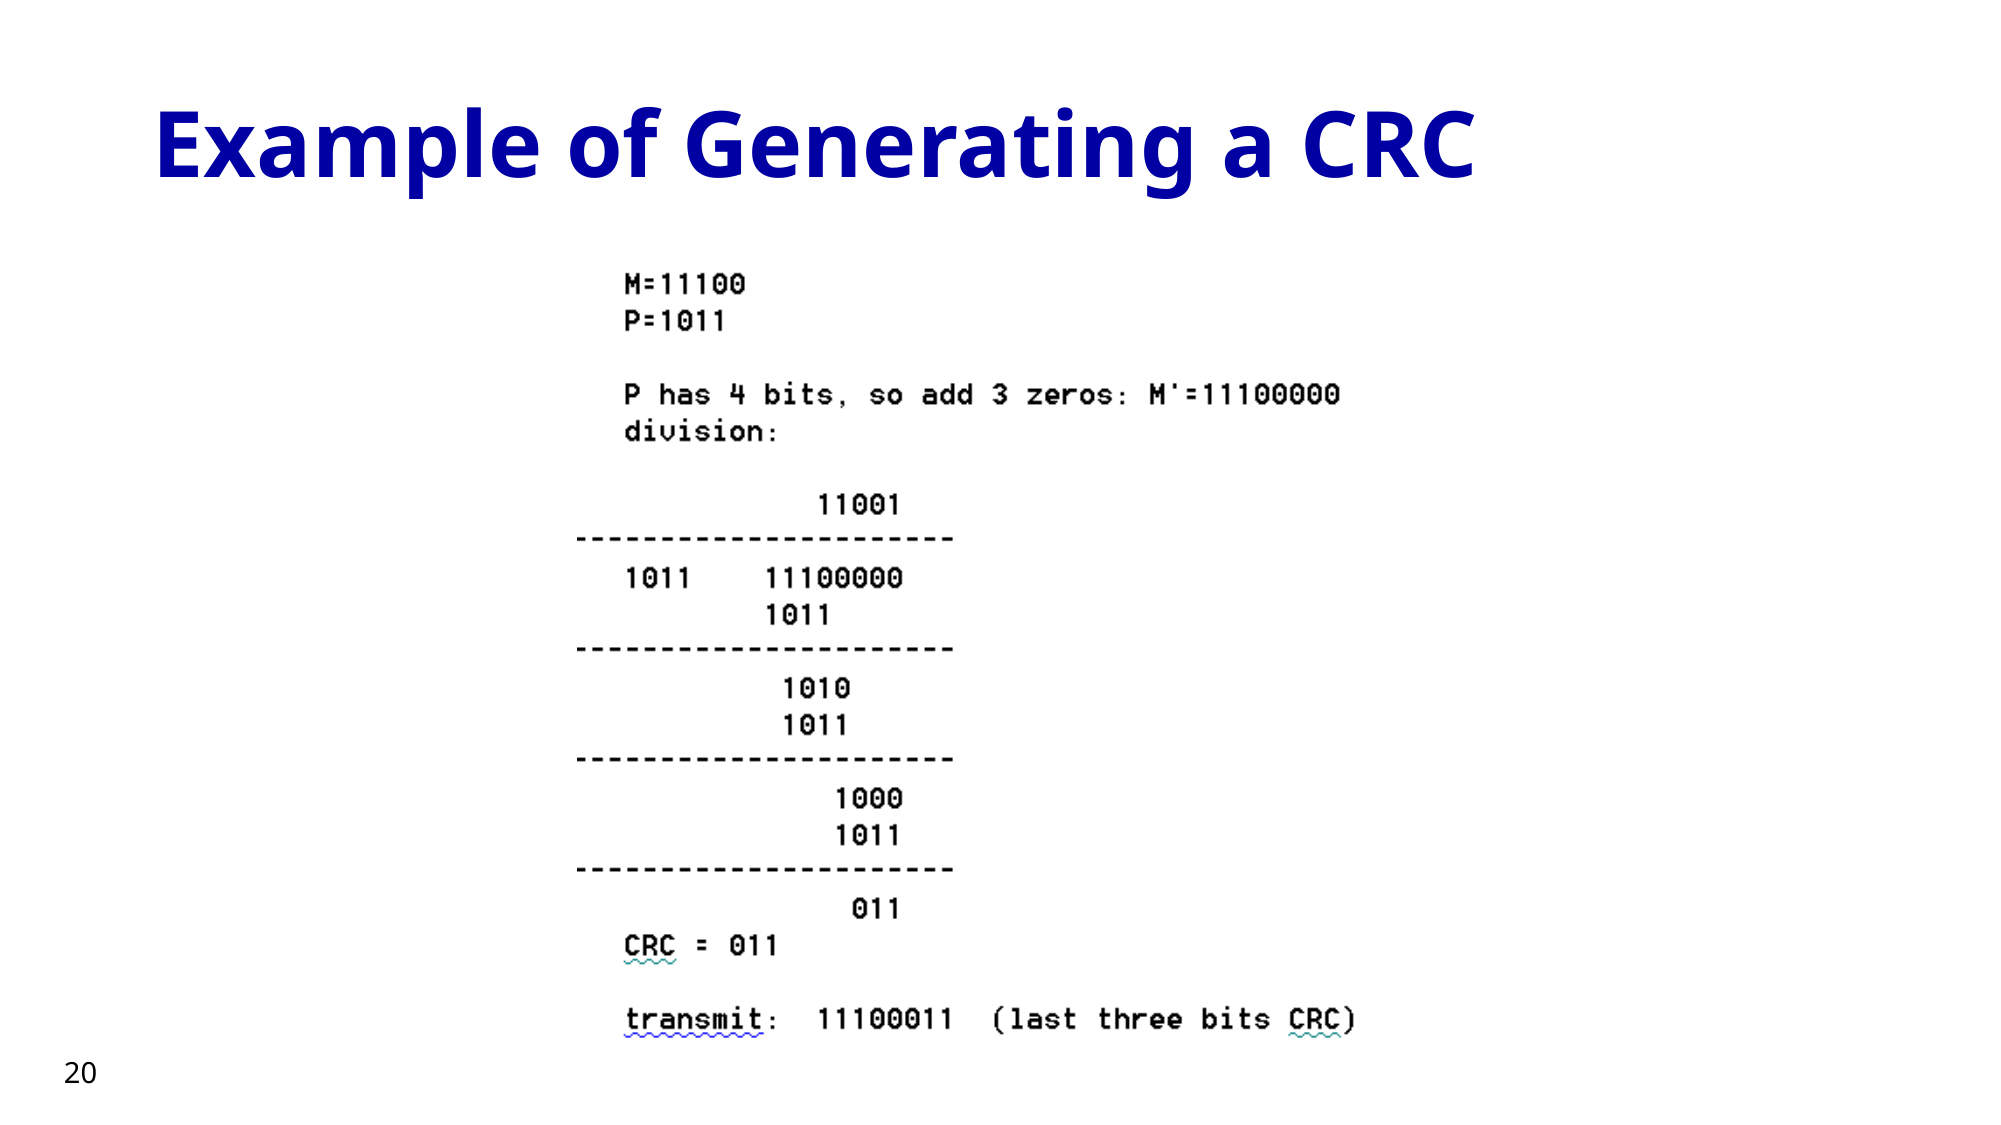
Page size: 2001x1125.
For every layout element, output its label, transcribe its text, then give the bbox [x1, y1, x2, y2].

slide_number 20 [0, 1046, 113, 1125]
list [577, 249, 1392, 1052]
title Example of Generating a CRC [137, 74, 1863, 221]
